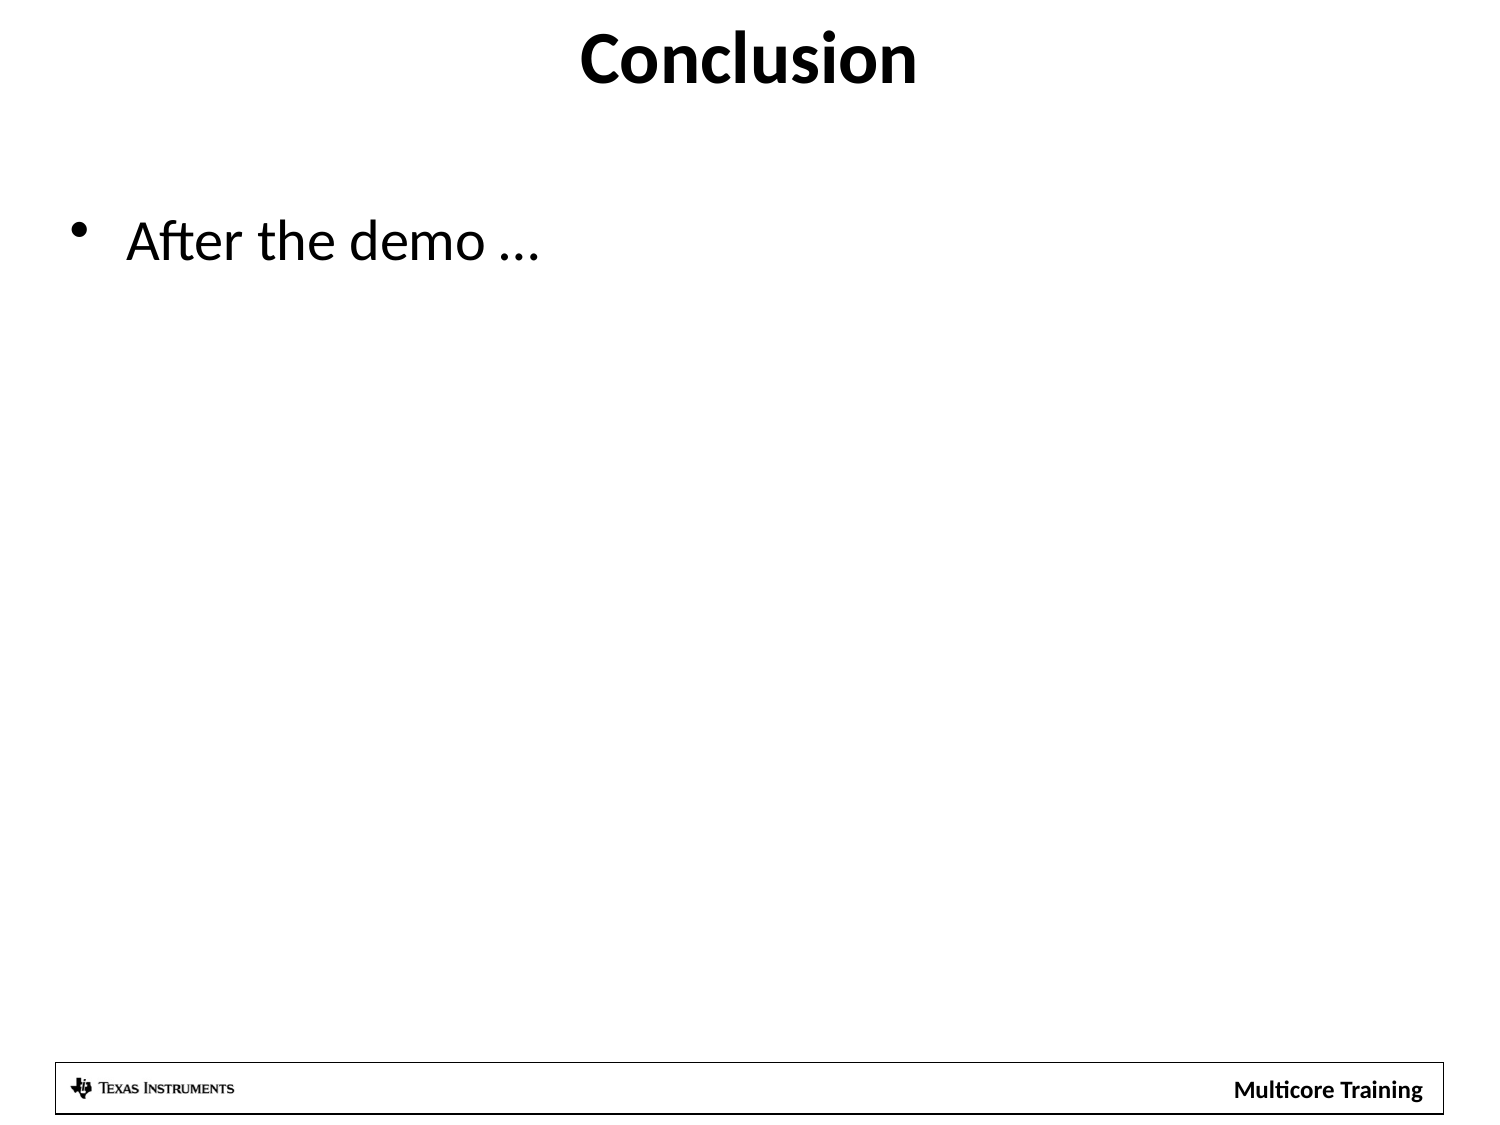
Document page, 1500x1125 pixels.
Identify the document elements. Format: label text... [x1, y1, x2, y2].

title Conclusion [56, 0, 1444, 109]
picture [59, 1066, 245, 1110]
list After the demo … [54, 194, 1444, 965]
